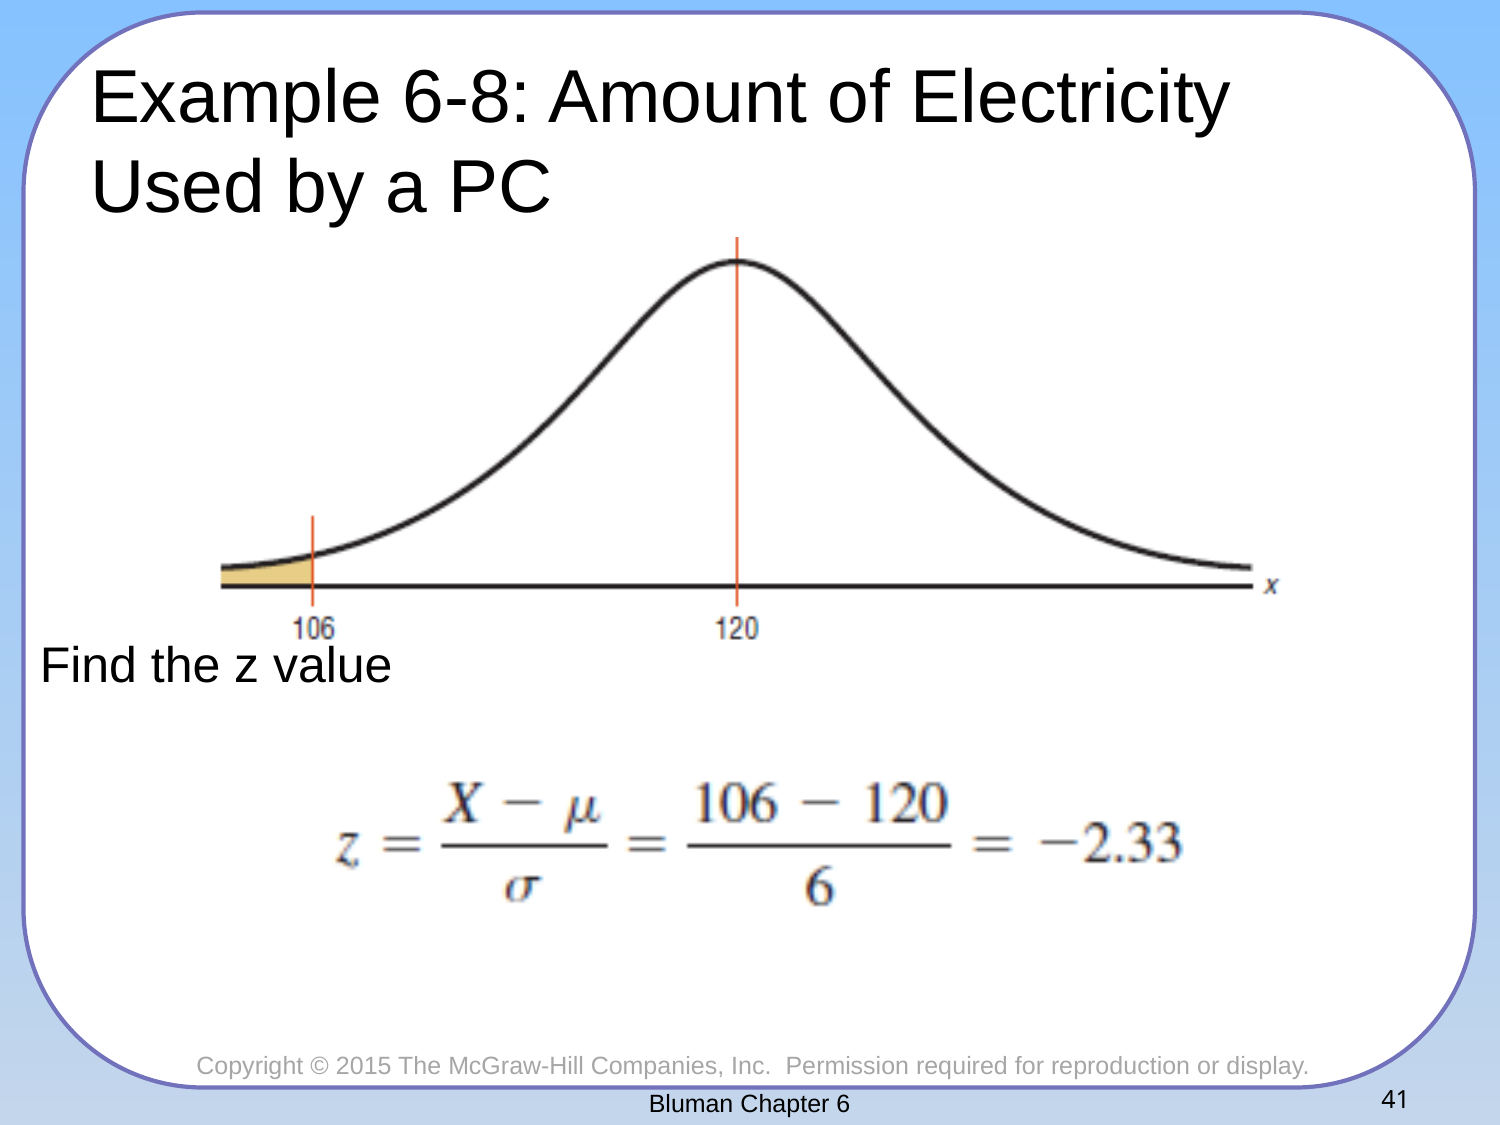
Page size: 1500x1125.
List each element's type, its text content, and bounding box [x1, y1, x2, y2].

picture [298, 762, 1202, 926]
slide_number 41 [1074, 1049, 1426, 1125]
picture [169, 237, 1295, 650]
list Find the z value [24, 624, 1350, 713]
footer Bluman Chapter 6 [512, 1049, 988, 1125]
title Example 6-8: Amount of Electricity Used by a PC [75, 24, 1425, 250]
